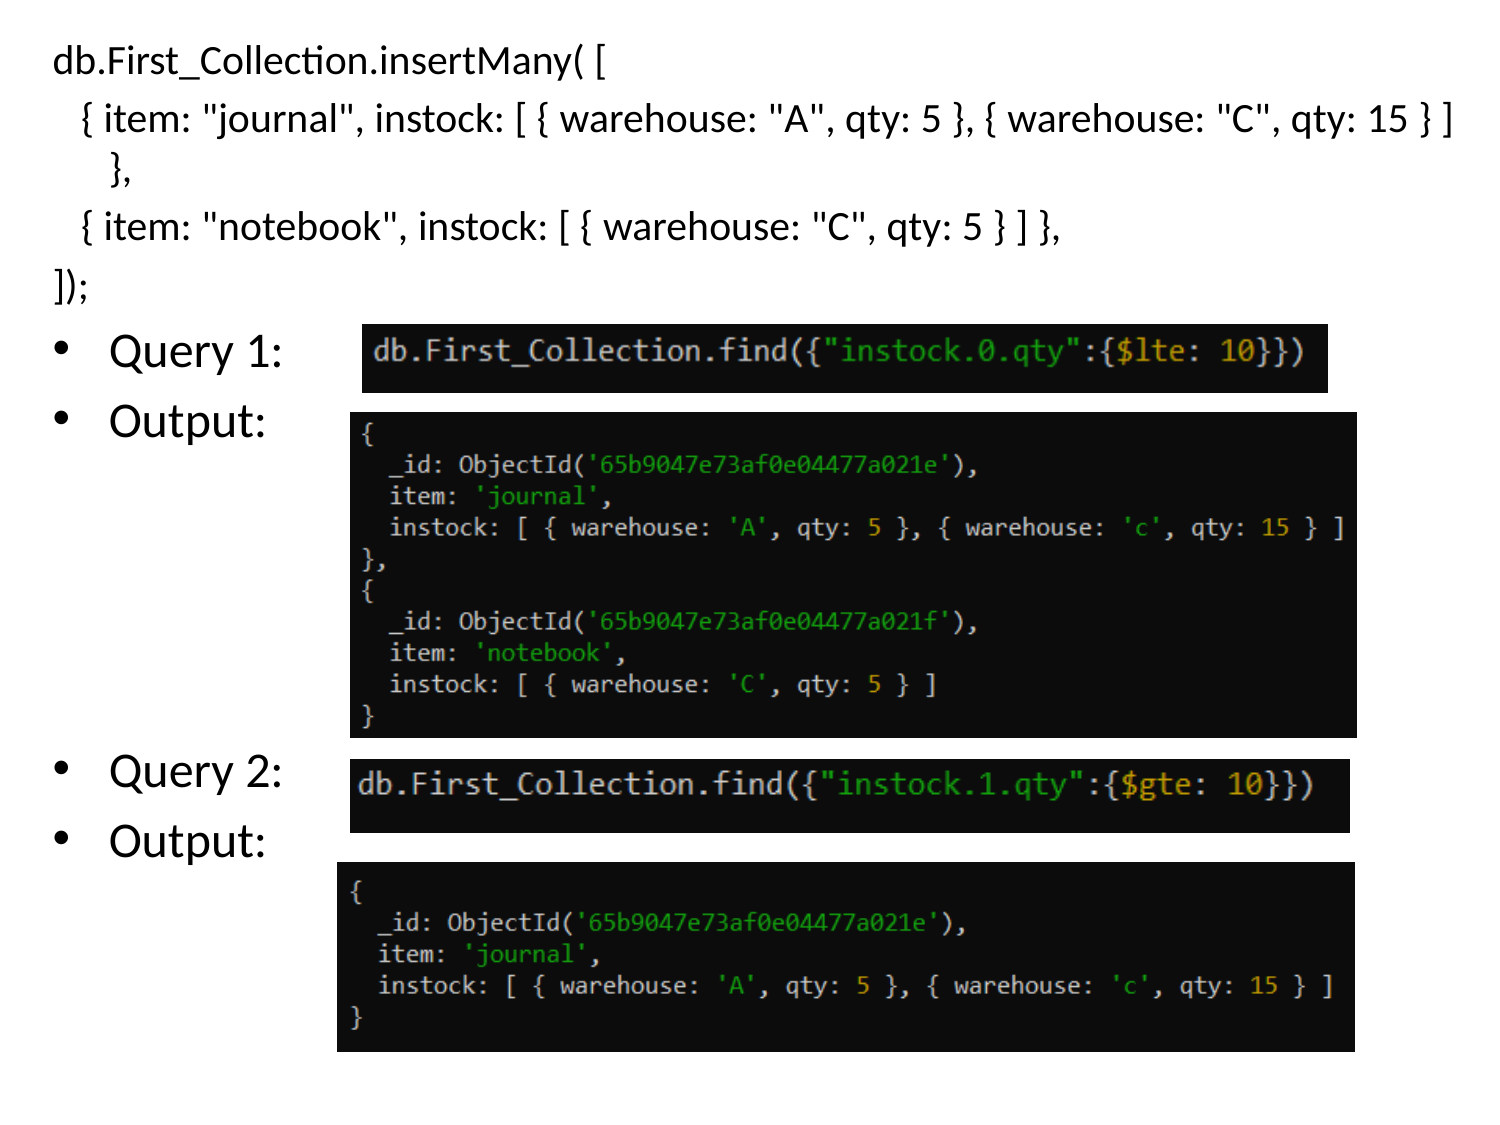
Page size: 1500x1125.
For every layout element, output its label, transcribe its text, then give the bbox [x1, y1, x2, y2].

picture [349, 759, 1351, 834]
picture [349, 412, 1357, 738]
list db.First_Collection.insertMany( [ { item: "journal", instock: [ { warehouse: "A", qty: 5 }, { warehouse: "C", qty: 15 } ] }, { item: "notebook", instock: [ { warehouse: "C", qty: 5 } ] }, ]); Query 1: Output: Query 2: Output: [37, 24, 1475, 1088]
picture [362, 324, 1329, 393]
picture [337, 862, 1355, 1052]
